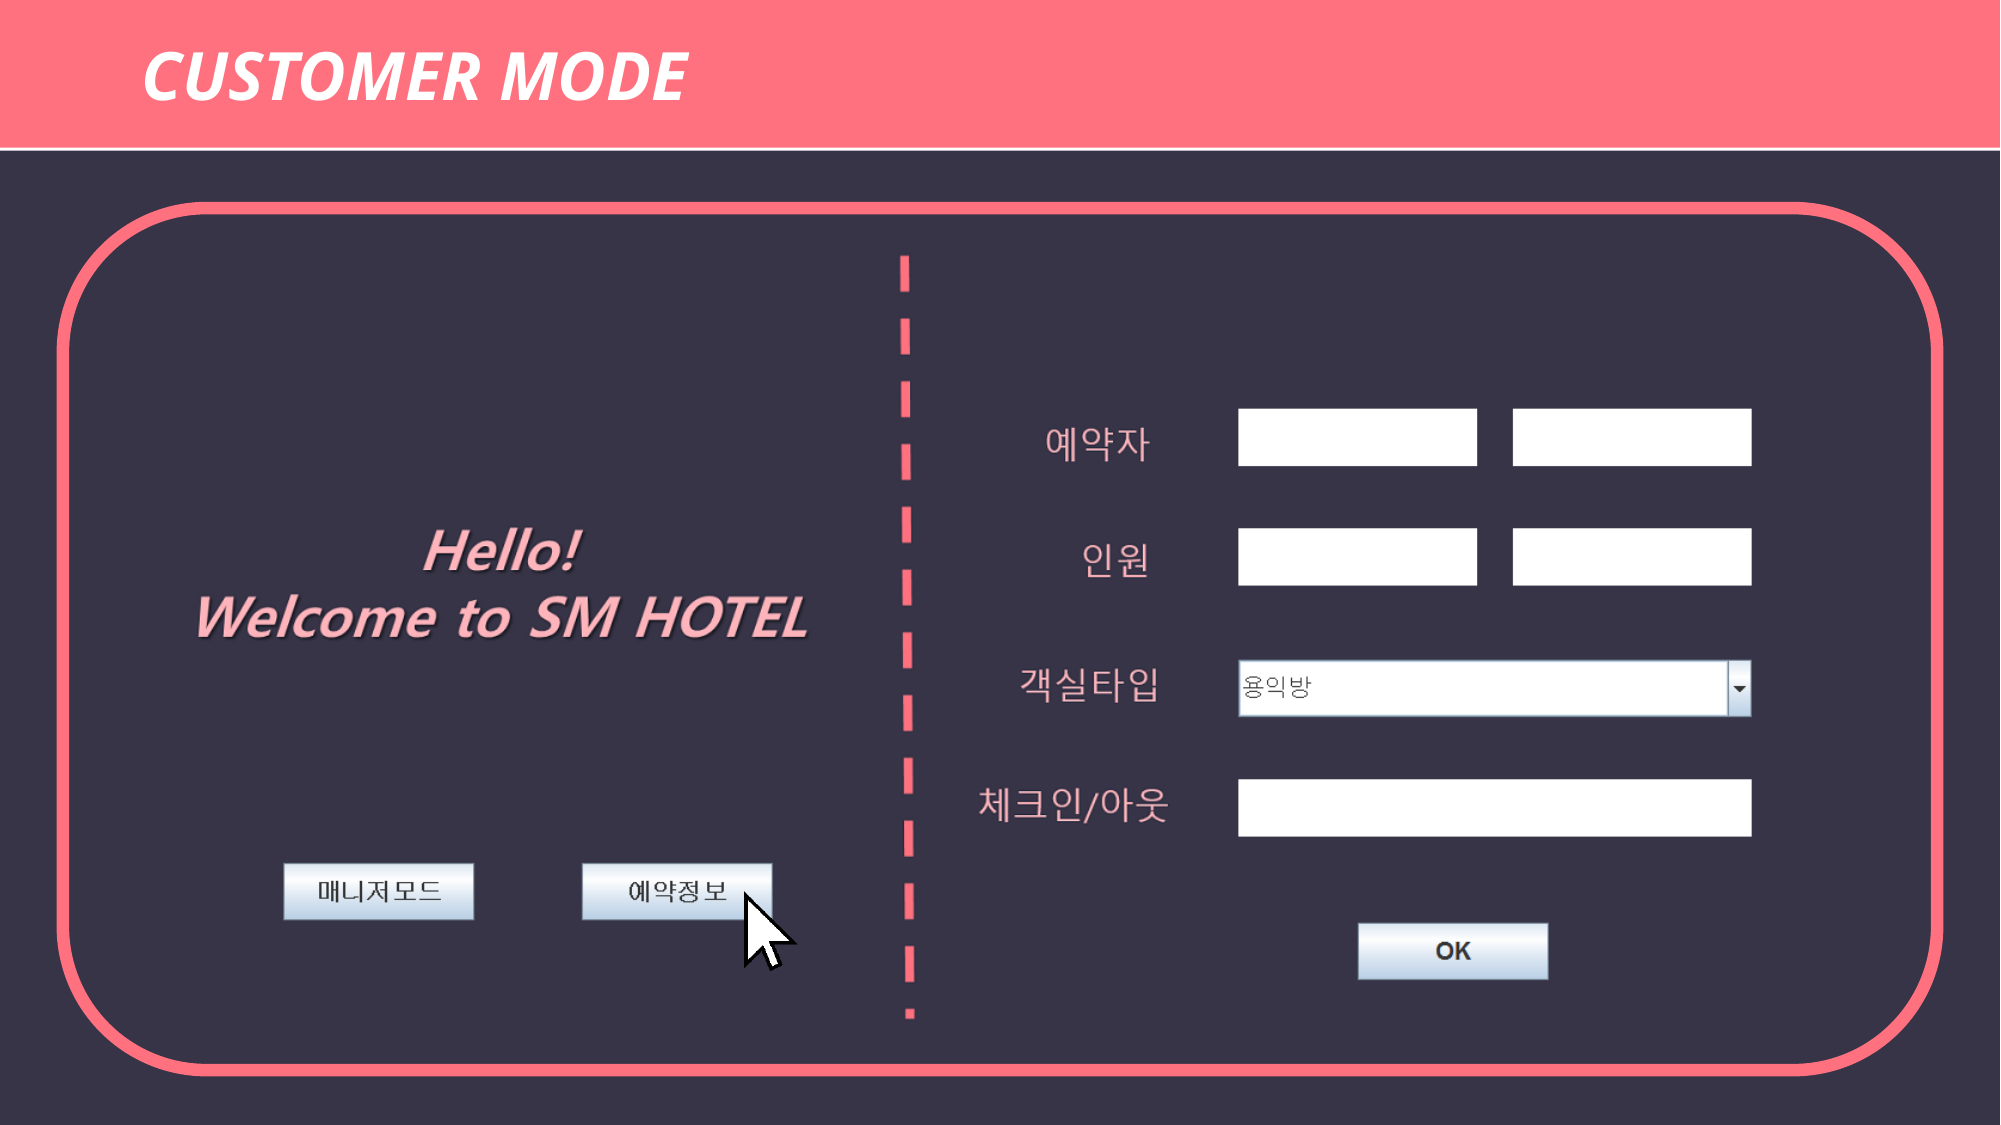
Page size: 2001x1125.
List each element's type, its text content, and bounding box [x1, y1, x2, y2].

picture [176, 251, 1827, 1022]
text_box [61, 207, 1939, 1072]
text_box CUSTOMER MODE [0, 0, 2000, 149]
